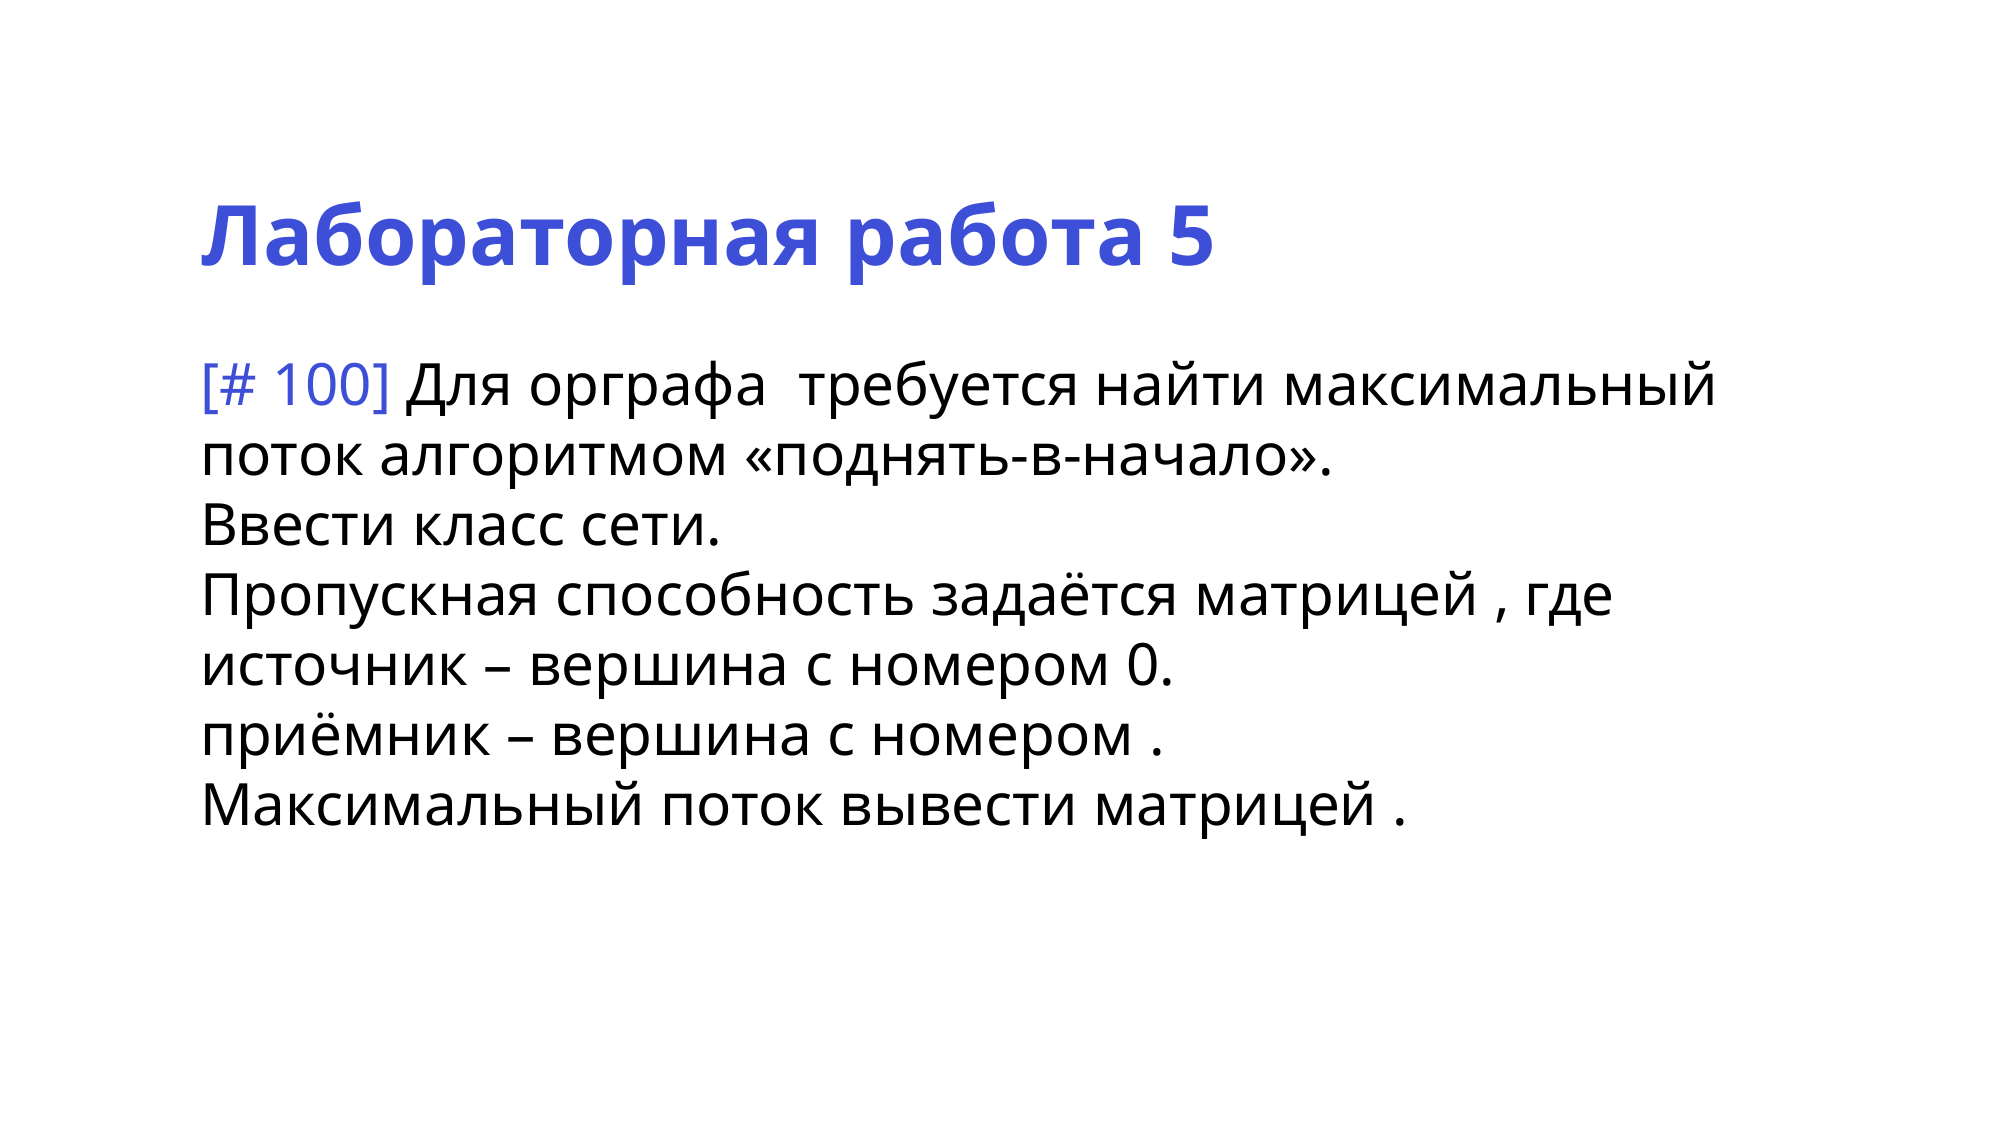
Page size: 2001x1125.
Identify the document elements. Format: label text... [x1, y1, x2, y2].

text_box Лабораторная работа 5 [186, 185, 1814, 306]
